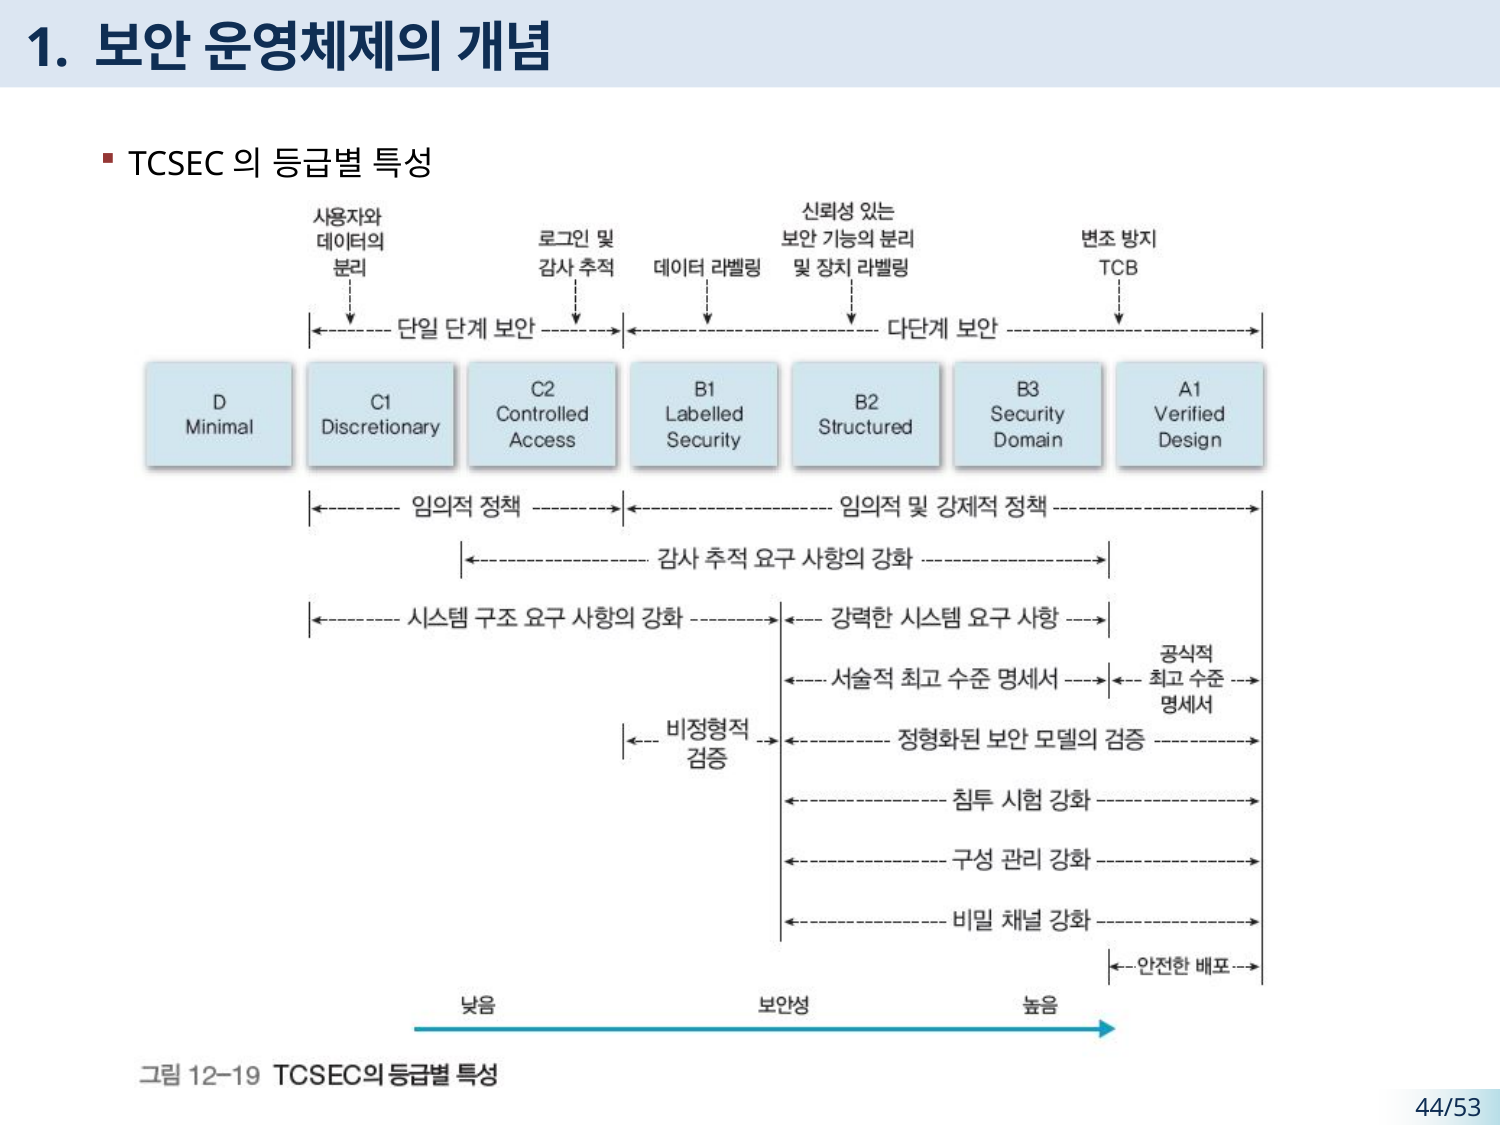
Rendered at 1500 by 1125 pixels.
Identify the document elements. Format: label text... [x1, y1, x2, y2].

picture [134, 200, 1282, 1088]
title 1. 보안 운영체제의 개념 [10, 5, 1467, 84]
list TCSEC의 등급별 특성 [10, 126, 1481, 1057]
